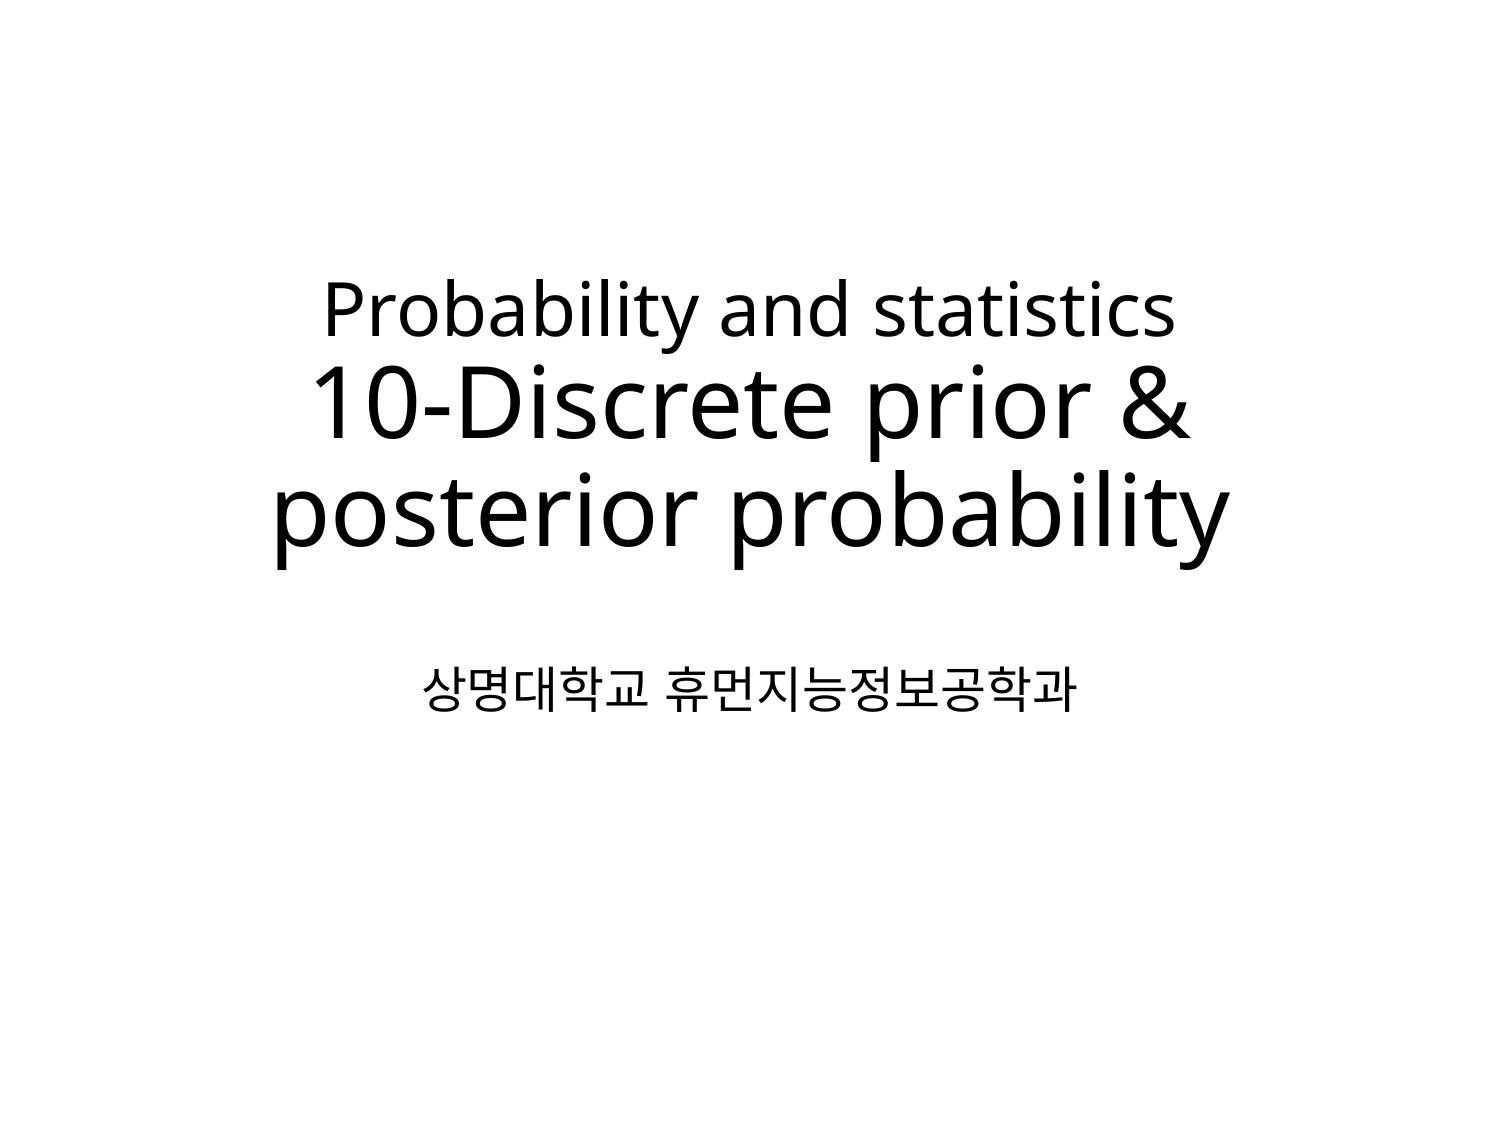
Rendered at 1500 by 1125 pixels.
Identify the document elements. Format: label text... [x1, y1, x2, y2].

title Probability and statistics 10-Discrete prior & posterior probability [112, 184, 1388, 576]
subtitle 상명대학교 휴먼지능정보공학과 [187, 657, 1313, 863]
